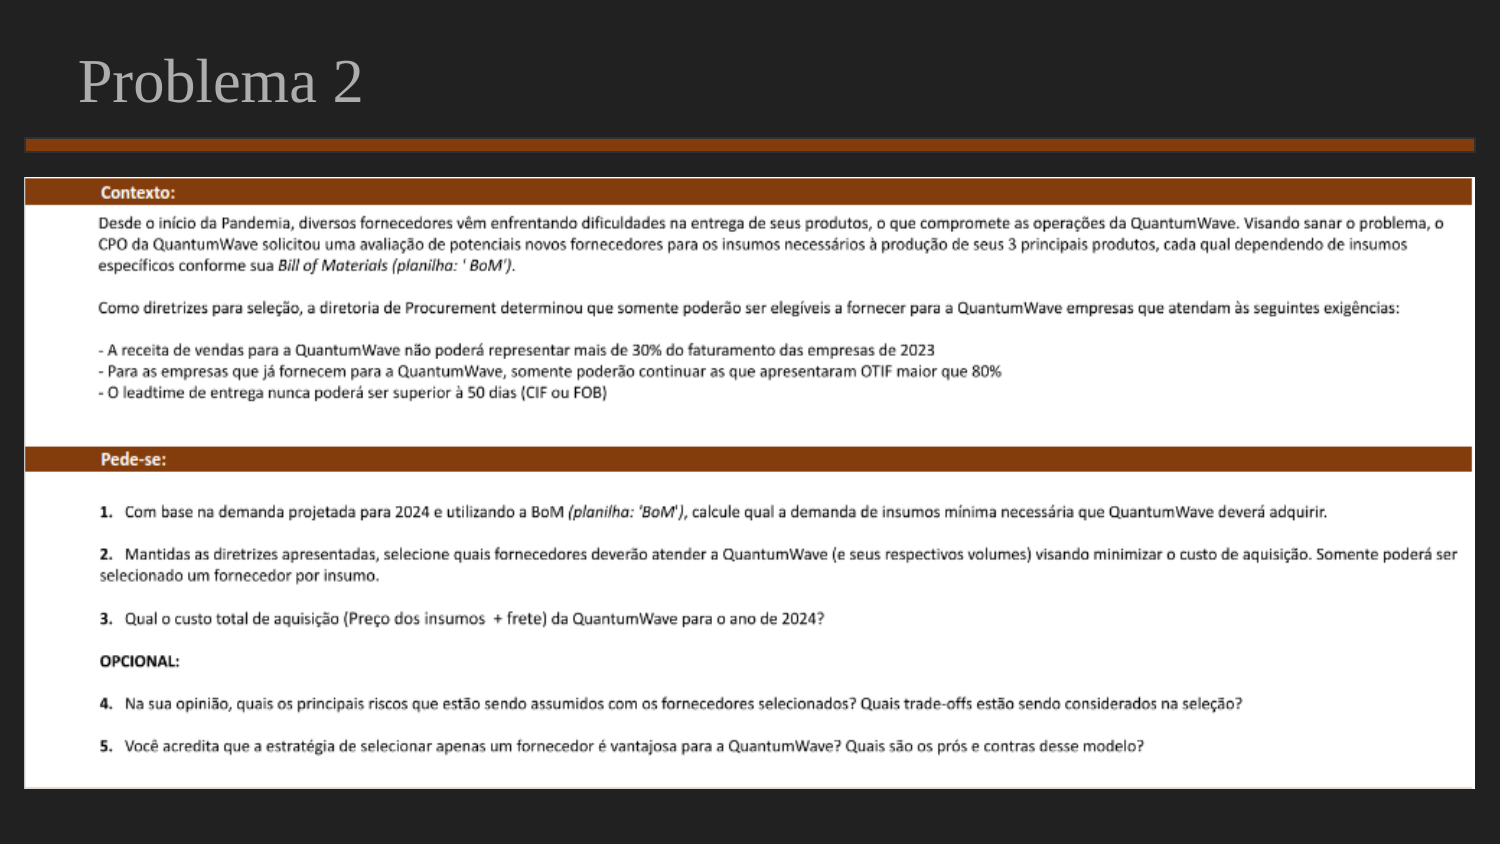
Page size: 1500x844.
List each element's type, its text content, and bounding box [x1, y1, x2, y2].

picture [24, 177, 1476, 789]
text_box [24, 138, 1475, 153]
text_box Problema 2 [63, 25, 822, 115]
